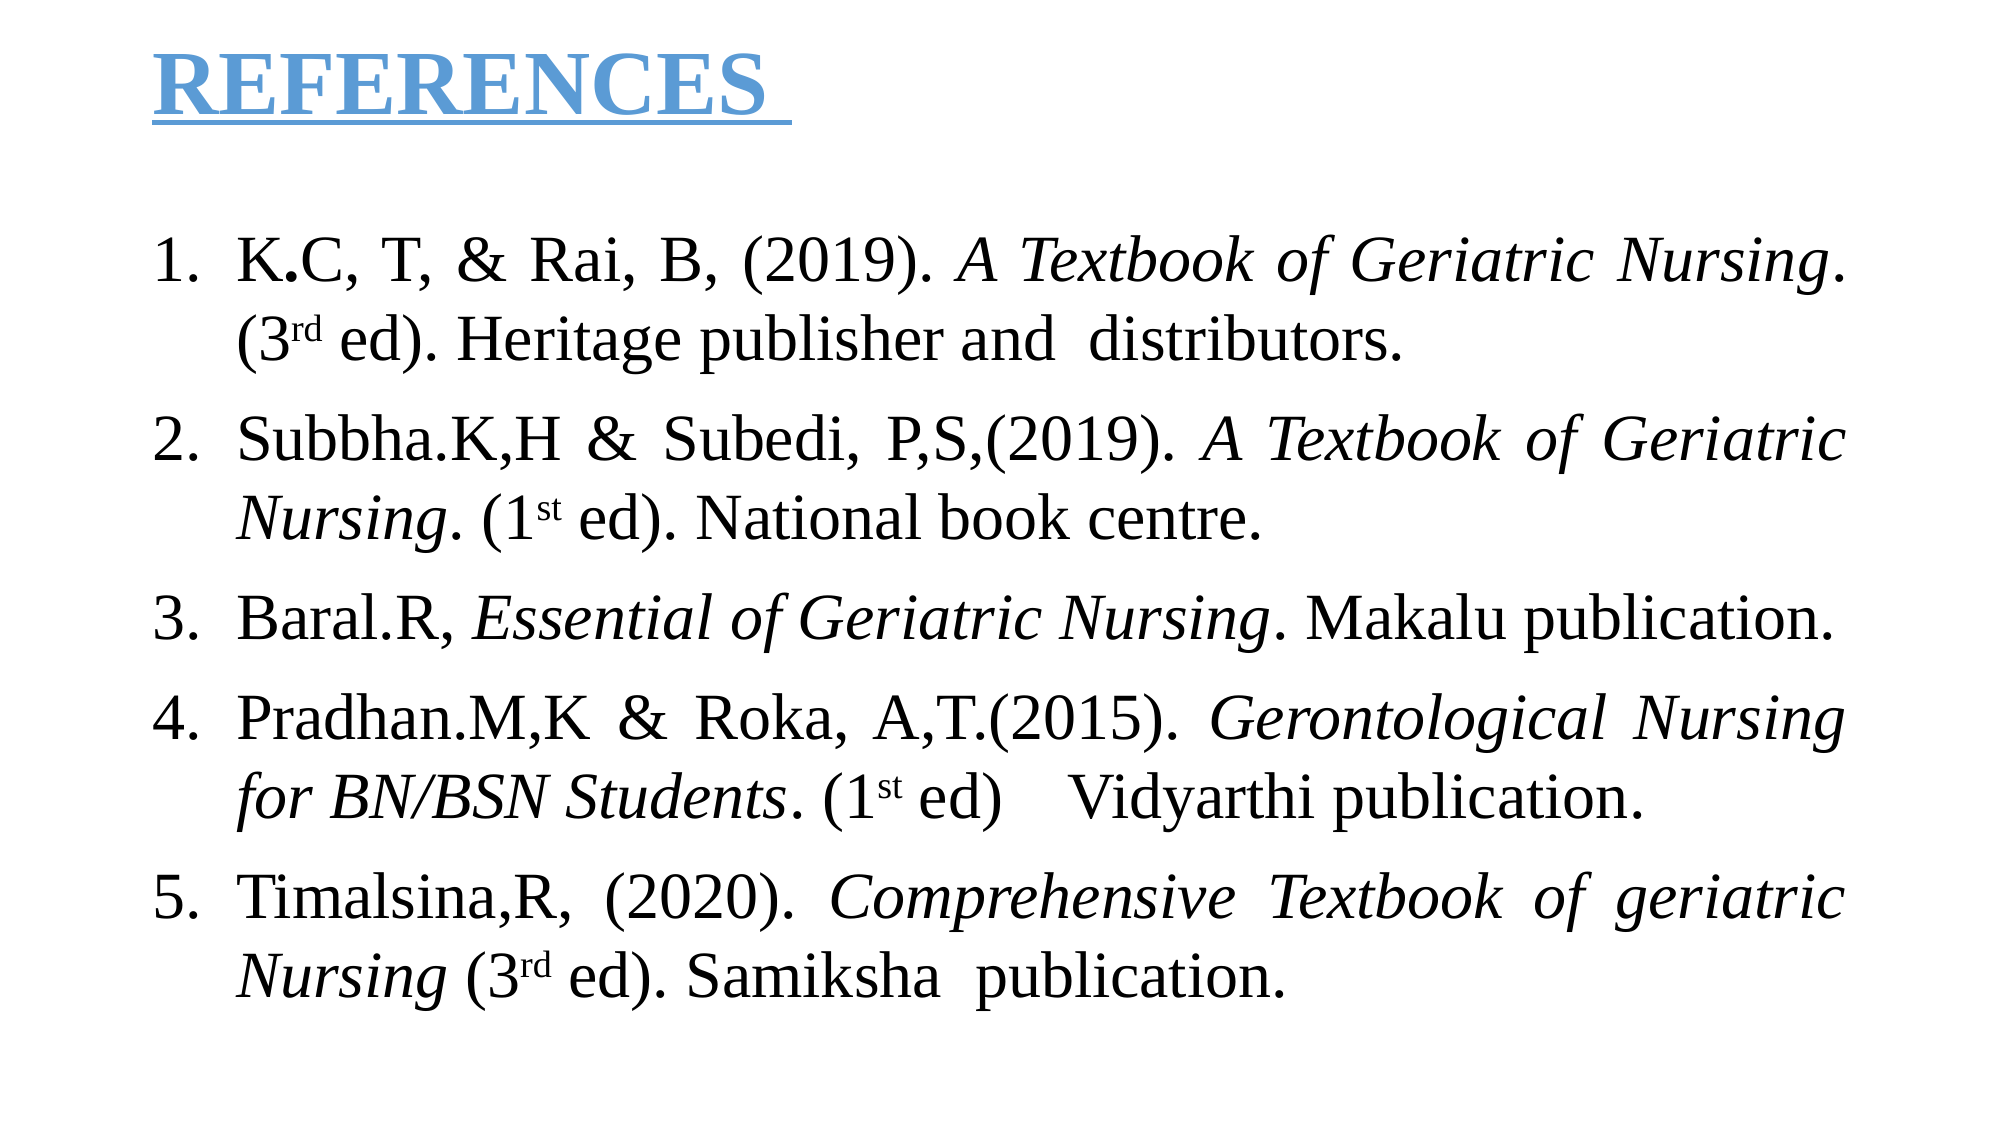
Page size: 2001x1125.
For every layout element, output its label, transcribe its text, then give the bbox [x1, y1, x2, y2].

title REFERENCES [137, 14, 1863, 156]
list K.C, T, & Rai, B, (2019). A Textbook of Geriatric Nursing. (3rd ed). Heritage publisher and distributors. Subbha.K,H & Subedi, P,S,(2019). A Textbook of Geriatric Nursing. (1st ed). National book centre. Baral.R, Essential of Geriatric Nursing. Makalu publication. Pradhan.M,K & Roka, A,T.(2015). Gerontological Nursing for BN/BSN Students. (1st ed) Vidyarthi publication. Timalsina,R, (2020). Comprehensive Textbook of geriatric Nursing (3rd ed). Samiksha publication. [137, 207, 1863, 1101]
